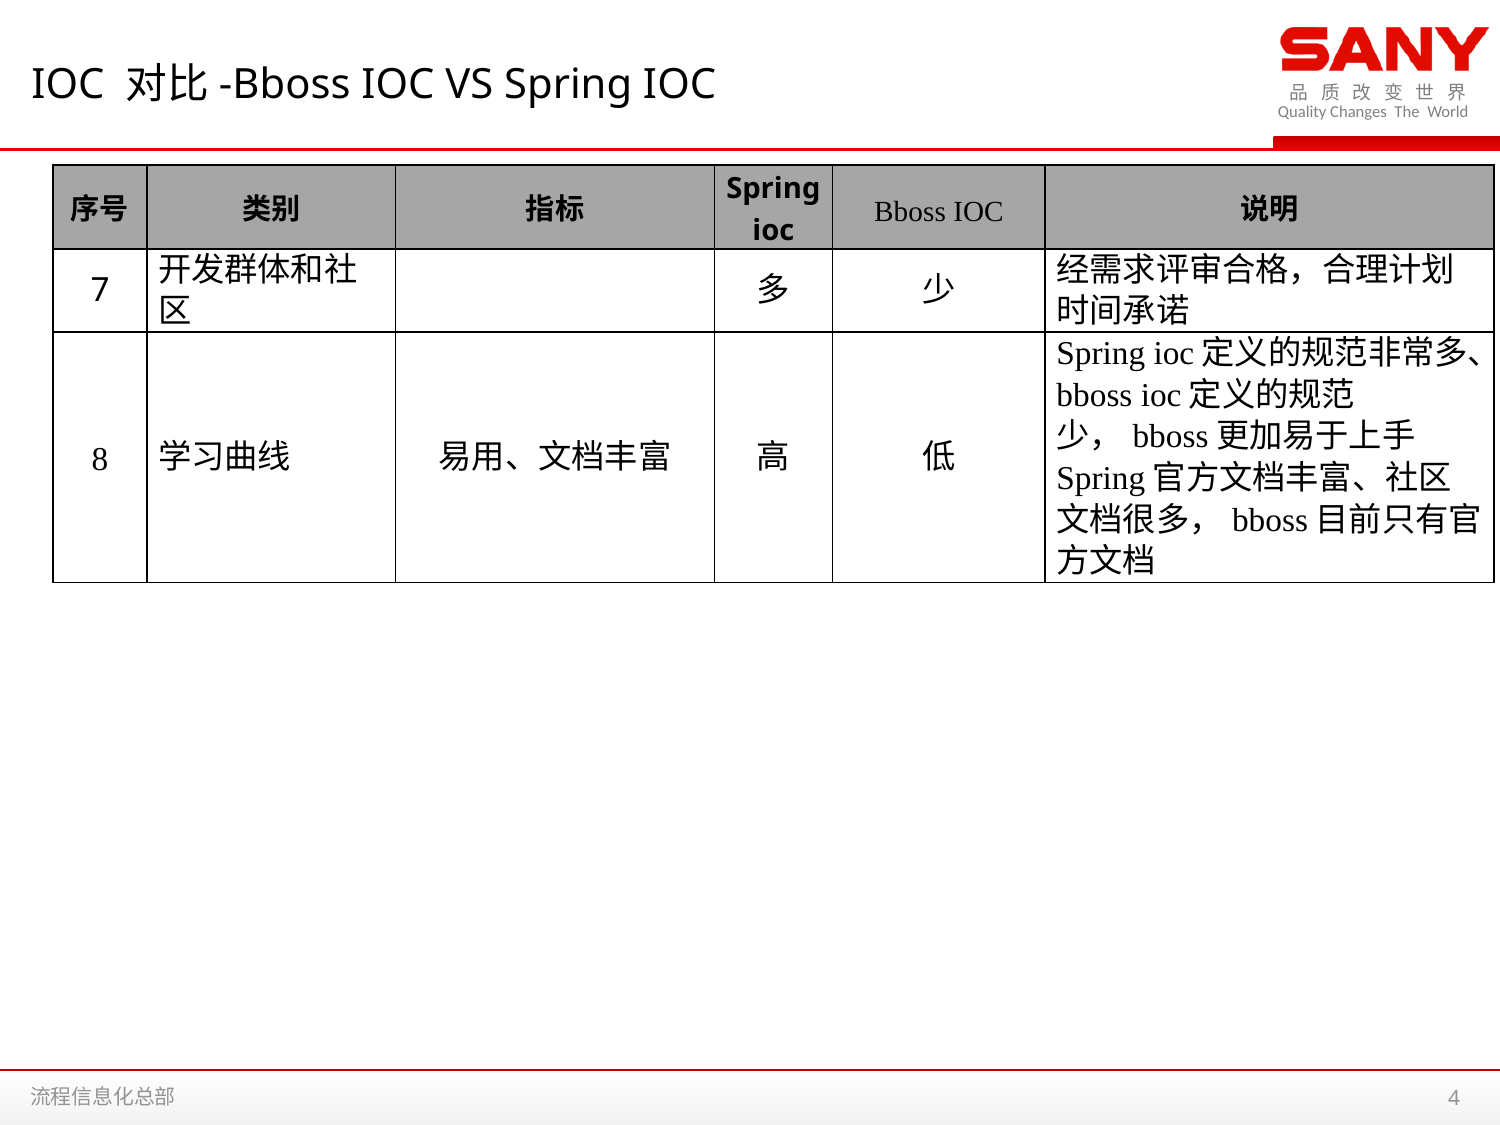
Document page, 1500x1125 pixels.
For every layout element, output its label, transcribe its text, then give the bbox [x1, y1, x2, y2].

table_header 序号 [54, 166, 146, 248]
picture [1276, 18, 1495, 80]
table_cell [396, 250, 714, 331]
table_header Spring ioc [715, 166, 832, 248]
table_cell 高 [715, 333, 832, 582]
table_cell 多 [715, 250, 832, 331]
table_header Bboss IOC [833, 166, 1044, 248]
table_cell 开发群体和社区 [148, 250, 395, 331]
table_cell 易用、文档丰富 [396, 333, 714, 582]
table_header 类别 [148, 166, 395, 248]
table_cell 少 [833, 250, 1044, 331]
table_cell 低 [833, 333, 1044, 582]
table_header 指标 [396, 166, 714, 248]
slide_number 4 [1297, 1079, 1475, 1118]
table_cell Spring ioc定义的规范非常多、bboss ioc定义的规范少，bboss更加易于上手 Spring官方文档丰富、社区文档很多，bboss目前只有官方文档 [1046, 333, 1493, 582]
table_cell 7 [54, 250, 146, 331]
text_box IOC 对比-Bboss IOC VS Spring IOC [5, 42, 1262, 124]
table_header 说明 [1046, 166, 1493, 248]
footer 流程信息化总部 [15, 1082, 491, 1115]
table_cell 8 [54, 333, 146, 582]
table_cell 学习曲线 [148, 333, 395, 582]
table_cell 经需求评审合格，合理计划时间承诺 [1046, 250, 1493, 331]
